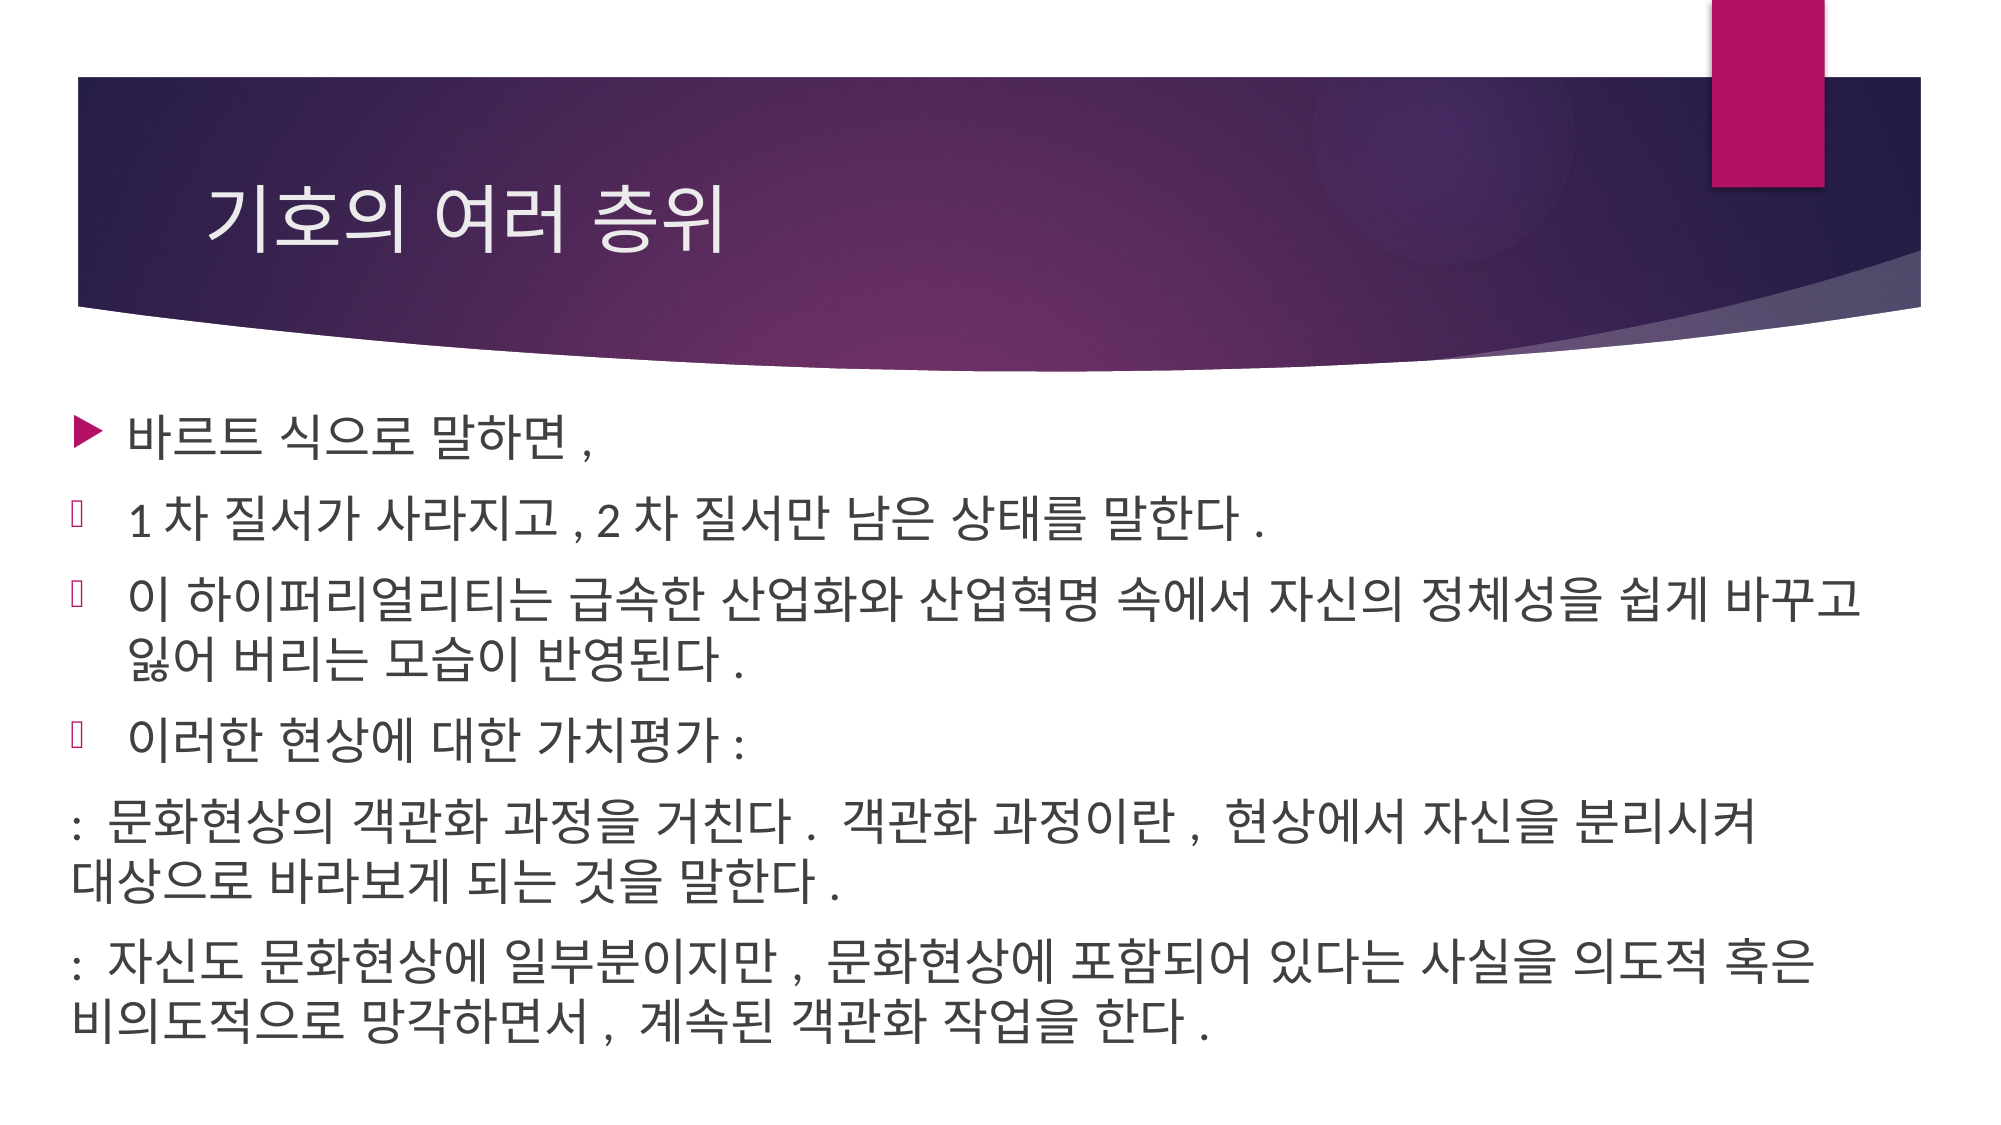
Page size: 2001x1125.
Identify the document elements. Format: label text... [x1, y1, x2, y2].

list 바르트 식으로 말하면, 1차 질서가 사라지고, 2차 질서만 남은 상태를 말한다. 이 하이퍼리얼리티는 급속한 산업화와 산업혁명 속에서 자신의 정체성을 쉽게 바꾸고 잃어 버리는 모습이 반영된다. 이러한 현상에 대한 가치평가: : 문화현상의 객관화 과정을 거친다. 객관화 과정이란, 현상에서 자신을 분리시켜 대상으로 바라보게 되는 것을 말한다. : 자신도 문화현상에 일부분이지만, 문화현상에 포함되어 있다는 사실을 의도적 혹은 비의도적으로 망각하면서, 계속된 객관화 작업을 한다. [55, 399, 1945, 1071]
title 기호의 여러 층위 [189, 159, 1627, 276]
